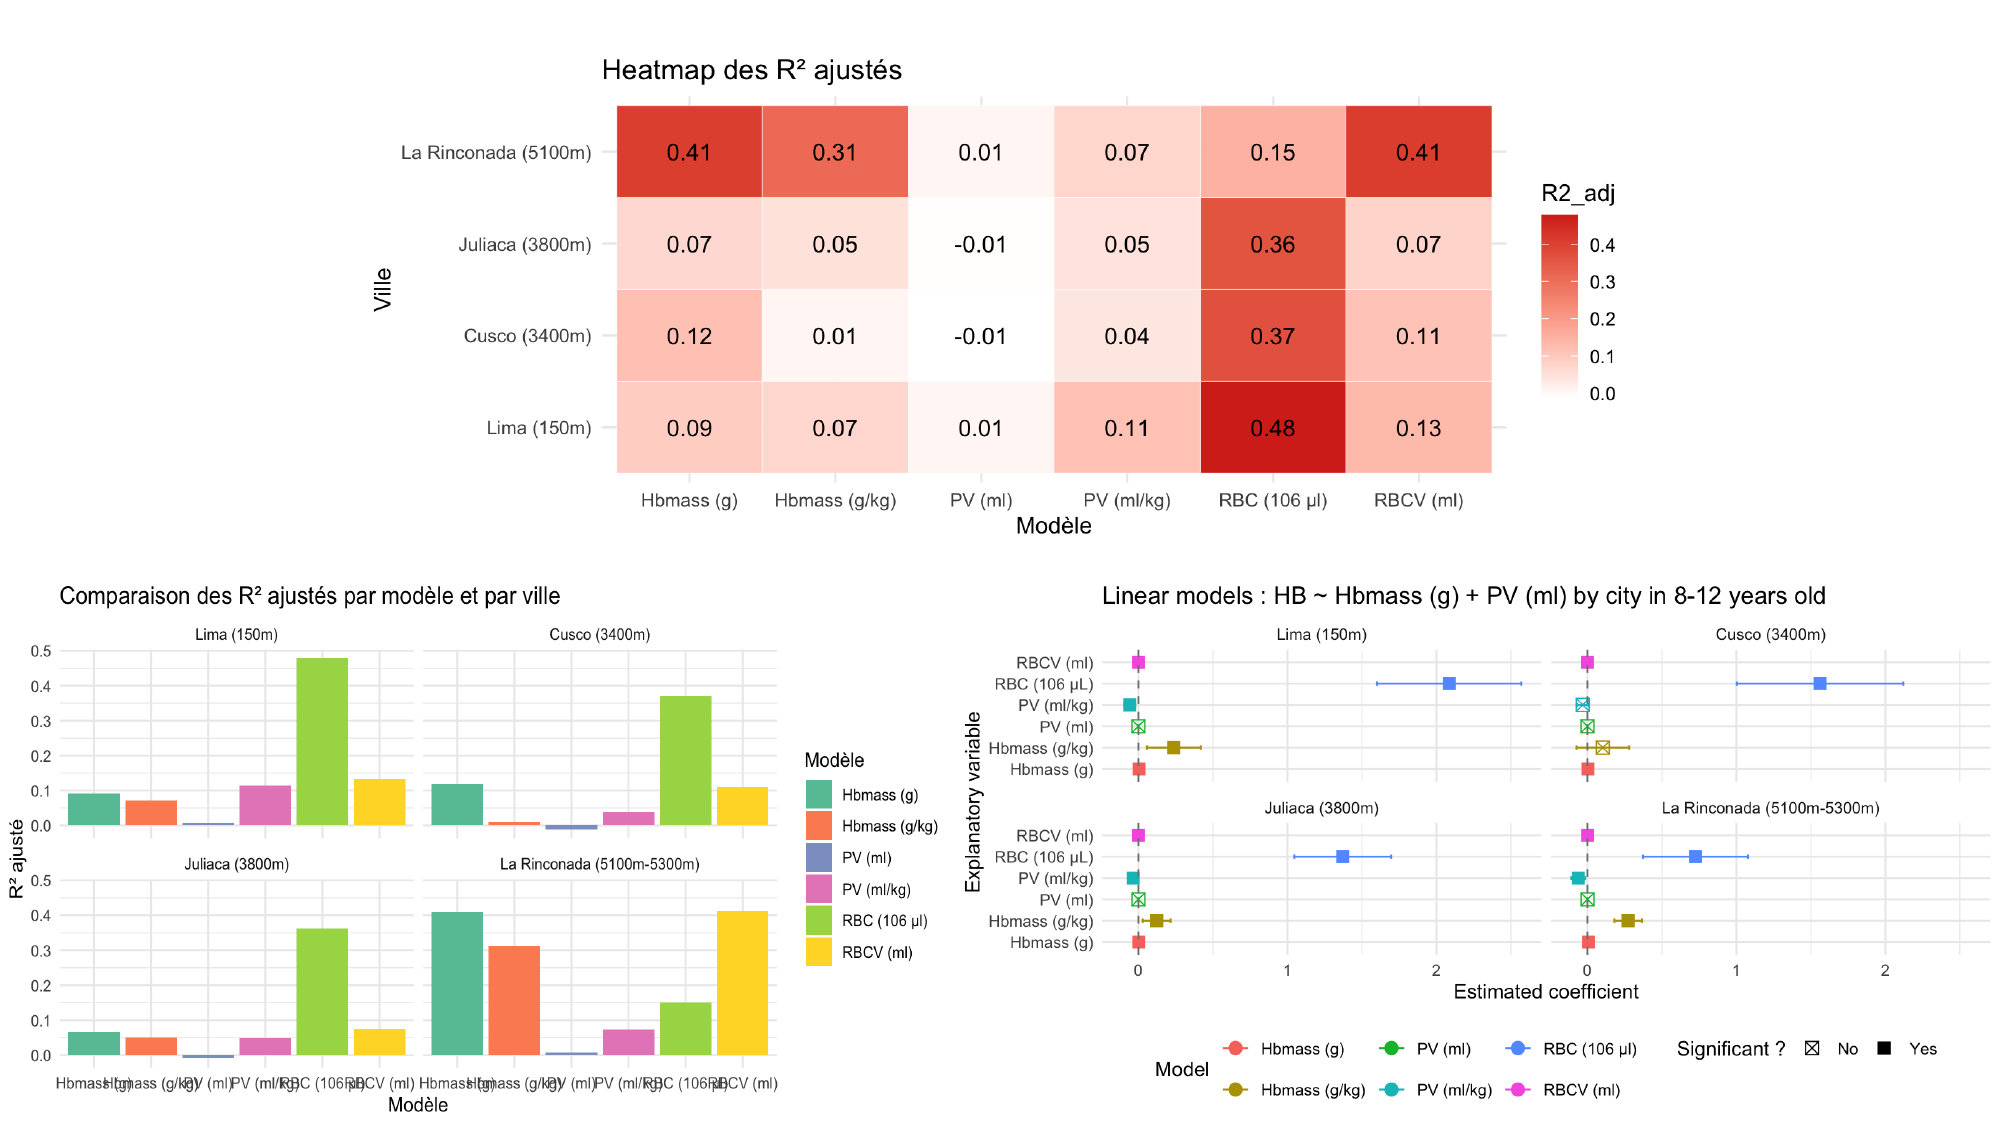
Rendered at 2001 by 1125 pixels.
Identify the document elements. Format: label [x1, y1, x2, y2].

picture [361, 47, 1638, 550]
picture [0, 575, 2000, 1125]
